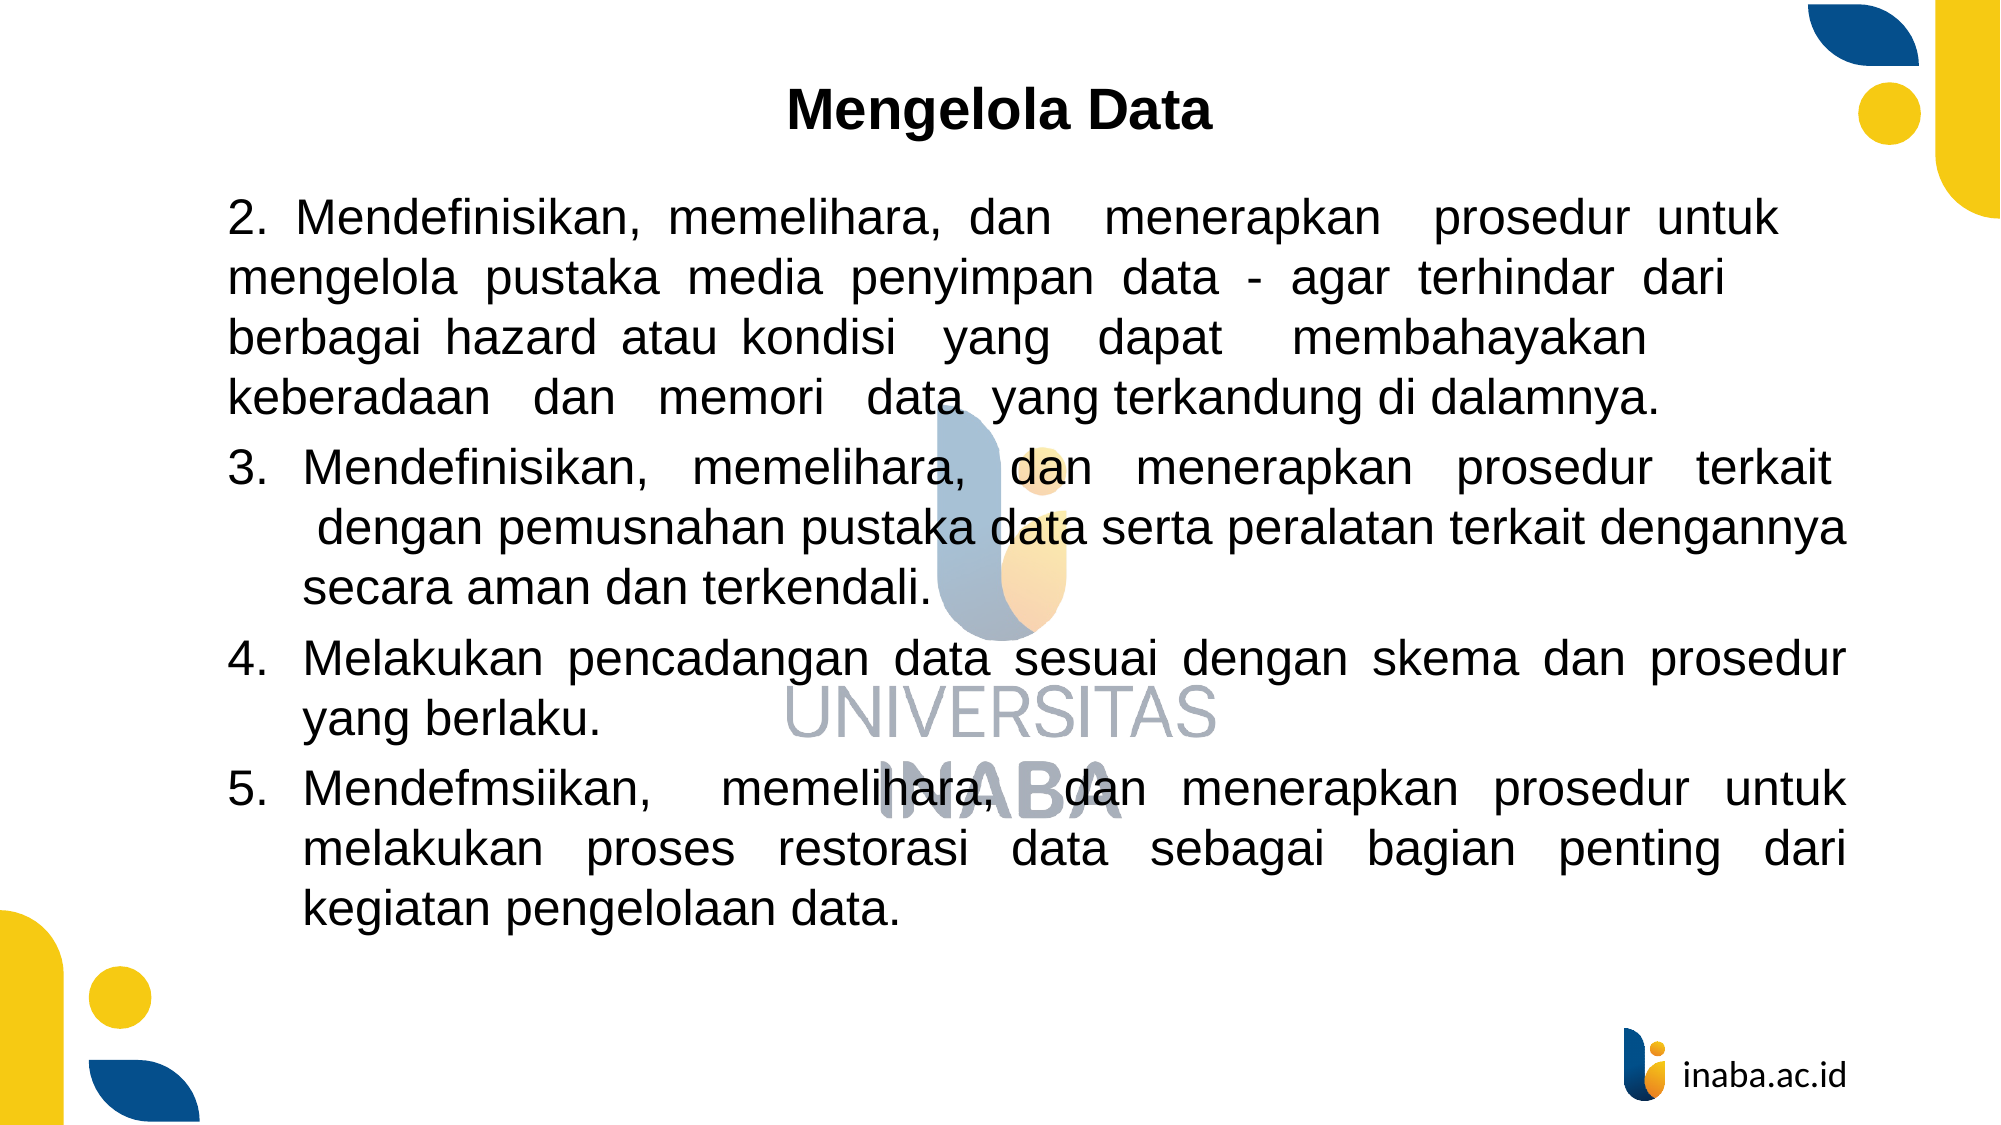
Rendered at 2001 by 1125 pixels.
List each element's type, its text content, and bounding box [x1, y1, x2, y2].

list 2. Mendefinisikan, memelihara, dan menerapkan prosedur untuk mengelola pustaka media penyimpan data - agar terhindar dari berbagai hazard atau kondisi yang dapat membahayakan keberadaan dan memori data yang terkandung di dalamnya. Mendefinisikan, memelihara, dan menerapkan prosedur terkait dengan pemusnahan pustaka data serta peralatan terkait dengannya secara aman dan terkendali. Melakukan pencadangan data sesuai dengan skema dan prosedur yang berlaku. Mendefmsiikan, memelihara, dan menerapkan prosedur untuk melakukan proses restorasi data sebagai bagian penting dari kegiatan pengelolaan data. [137, 176, 1863, 1014]
picture [1624, 1028, 1665, 1101]
title Mengelola Data [137, 59, 1863, 163]
